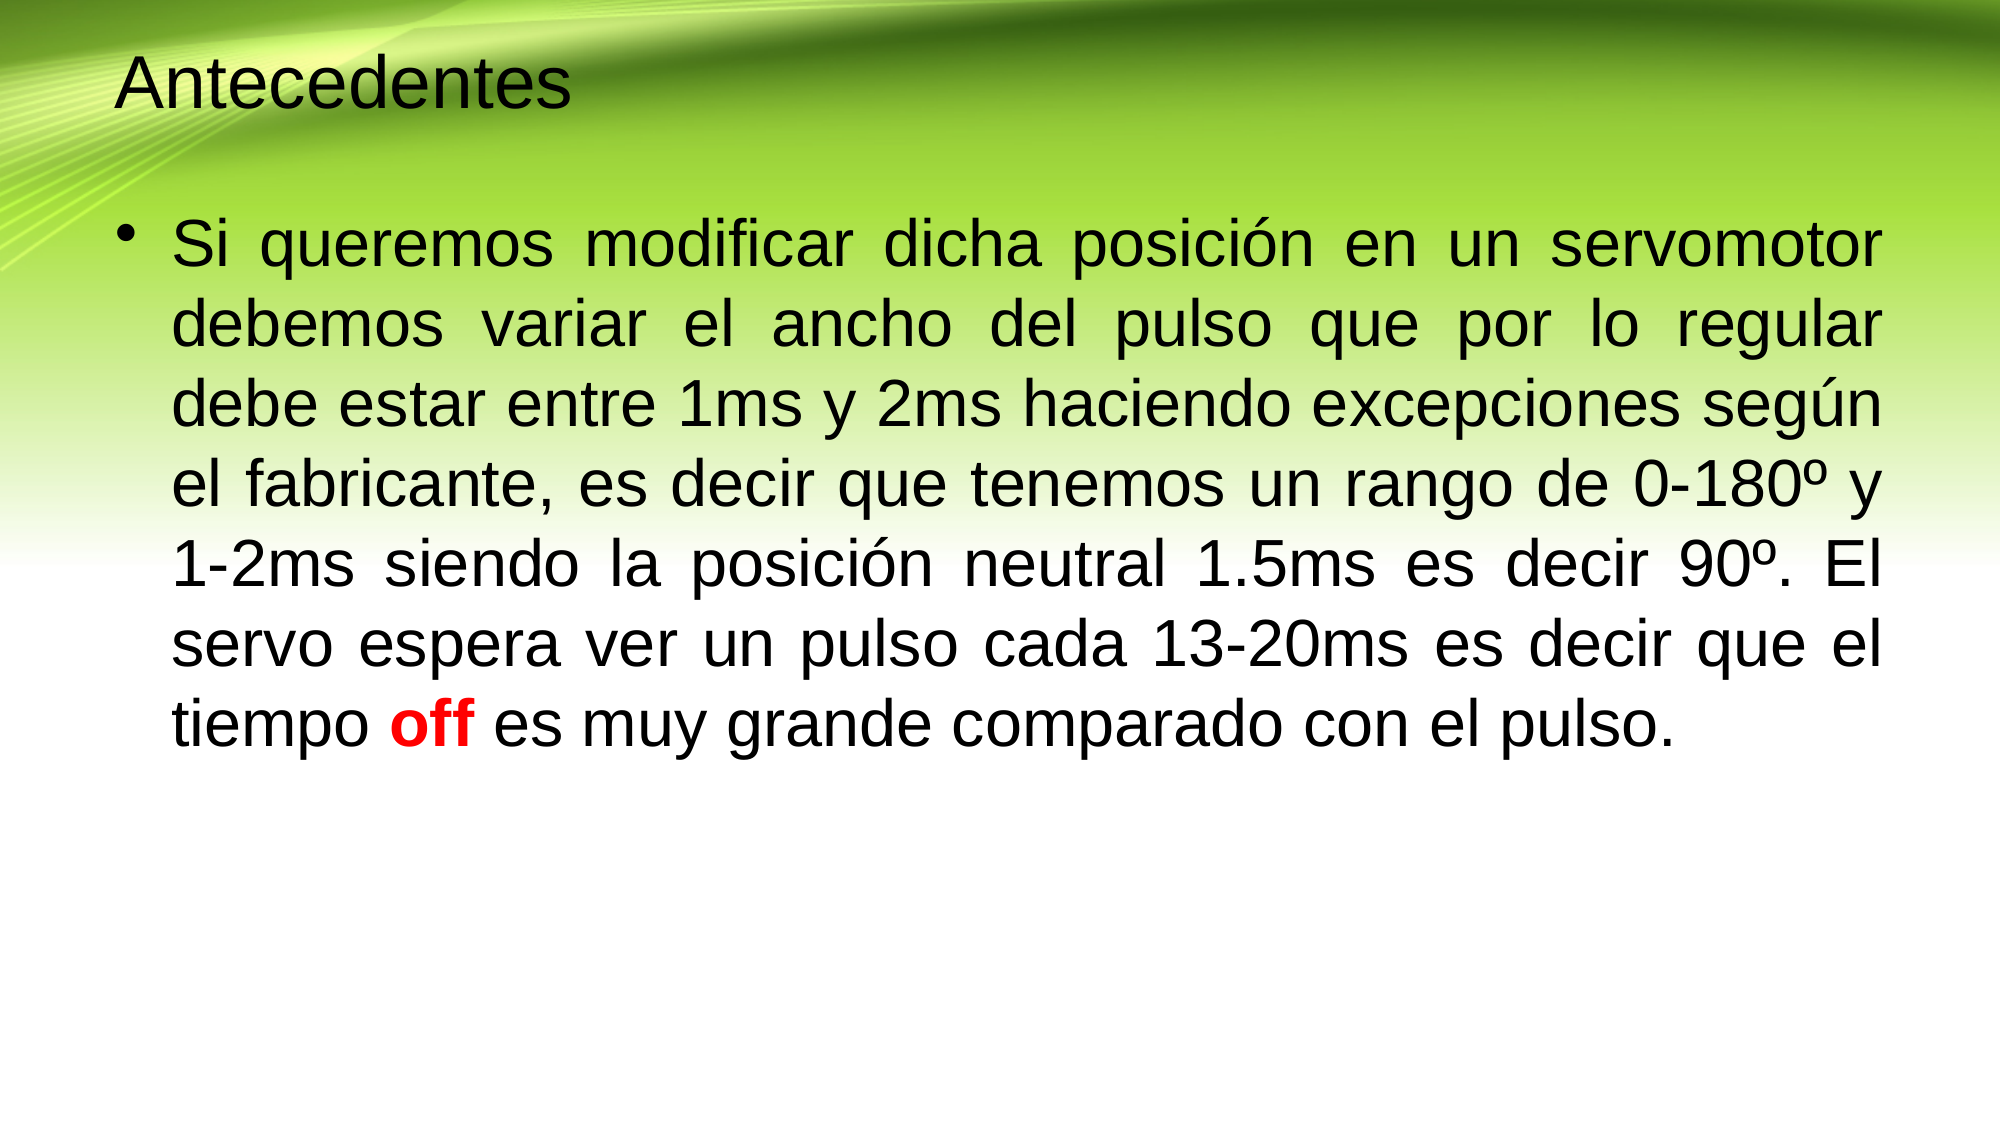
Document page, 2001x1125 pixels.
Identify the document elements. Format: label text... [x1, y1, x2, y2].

title Antecedentes [99, 30, 1901, 127]
picture [0, 0, 2000, 1125]
list Si queremos modificar dicha posición en un servomotor debemos variar el ancho del pulso que por lo regular debe estar entre 1ms y 2ms haciendo excepciones según el fabricante, es decir que tenemos un rango de 0-180º y 1-2ms siendo la posición neutral 1.5ms es decir 90º. El servo espera ver un pulso cada 13-20ms es decir que el tiempo off es muy grande comparado con el pulso. [99, 192, 1901, 1006]
